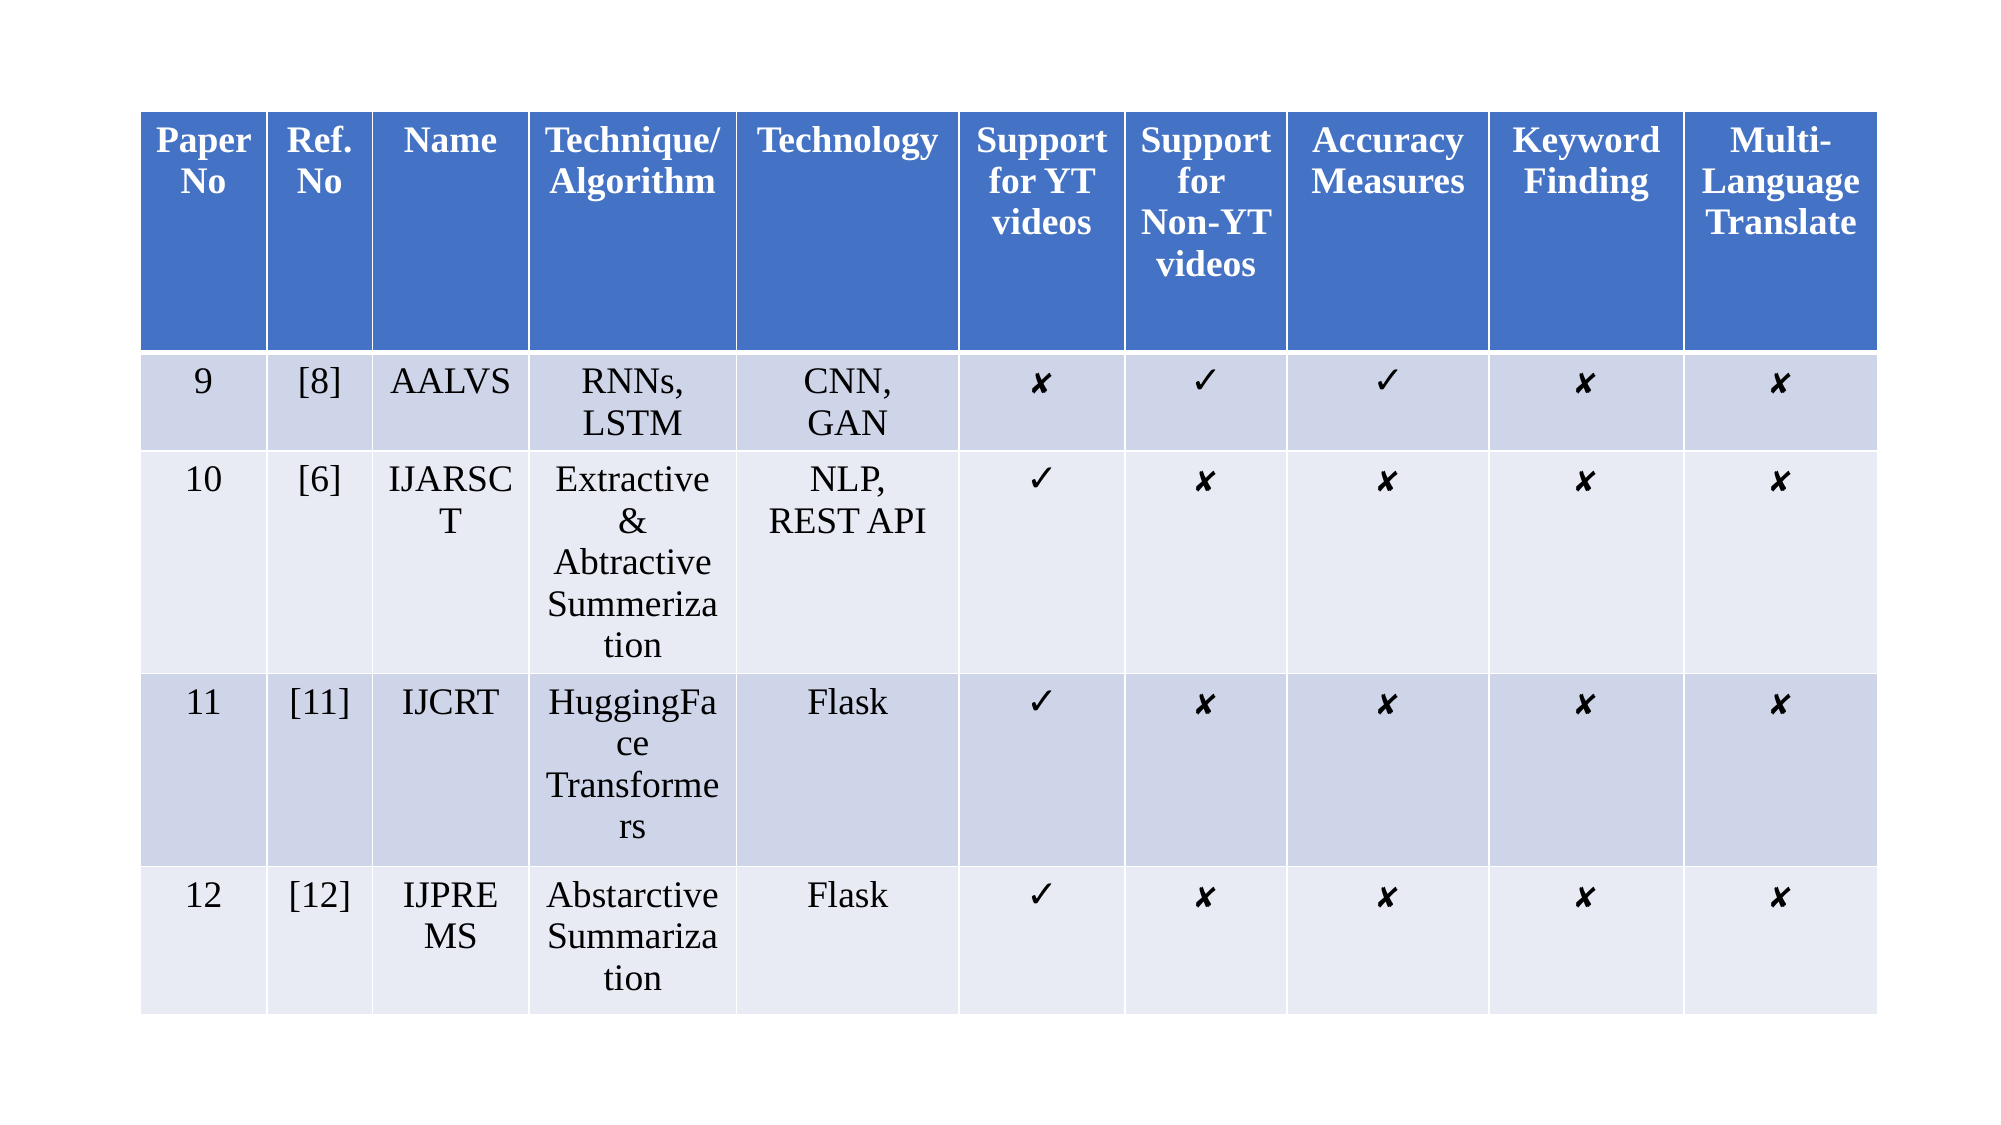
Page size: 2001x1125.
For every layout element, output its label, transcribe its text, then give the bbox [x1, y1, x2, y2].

table_header Support for YT videos [960, 112, 1124, 350]
table_cell ✓ [1126, 355, 1286, 450]
table_cell IJCRT [373, 674, 528, 866]
table_cell ✘ [1685, 355, 1877, 450]
table_header Keyword Finding [1490, 112, 1683, 350]
table_cell [8] [268, 355, 372, 450]
table_cell ✓ [960, 867, 1124, 1014]
table_cell Abstarctive Summarization [530, 867, 736, 1014]
table_cell ✓ [960, 452, 1124, 673]
table_header Paper No [141, 112, 266, 350]
table_cell ✘ [1490, 355, 1683, 450]
table_cell ✘ [1288, 867, 1488, 1014]
table_header Technique/Algorithm [530, 112, 736, 350]
table_cell RNNs, LSTM [530, 355, 736, 450]
table_cell ✘ [1288, 674, 1488, 866]
table_cell ✘ [1685, 452, 1877, 673]
table_cell ✘ [1490, 674, 1683, 866]
table_cell 12 [141, 867, 266, 1014]
table_header Ref. No [268, 112, 372, 350]
table_cell Extractive & Abtractive Summerization [530, 452, 736, 673]
table_cell ✘ [1685, 674, 1877, 866]
table_cell ✘ [1685, 867, 1877, 1014]
table_cell 11 [141, 674, 266, 866]
table_cell [12] [268, 867, 372, 1014]
table_cell ✘ [1490, 867, 1683, 1014]
table_cell ✘ [1126, 452, 1286, 673]
table_cell IJPREMS [373, 867, 528, 1014]
table_cell ✘ [960, 355, 1124, 450]
table_cell AALVS [373, 355, 528, 450]
table_header Support for Non-YT videos [1126, 112, 1286, 350]
table_header Name [373, 112, 528, 350]
table_cell 10 [141, 452, 266, 673]
table_cell [11] [268, 674, 372, 866]
table_cell ✓ [960, 674, 1124, 866]
table_cell ✓ [1288, 355, 1488, 450]
table_cell Flask [737, 674, 958, 866]
table_cell CNN, GAN [737, 355, 958, 450]
table_cell ✘ [1126, 674, 1286, 866]
table_cell ✘ [1288, 452, 1488, 673]
table_cell HuggingFace Transformers [530, 674, 736, 866]
table_cell 9 [141, 355, 266, 450]
table_header Technology [737, 112, 958, 350]
table_cell IJARSCT [373, 452, 528, 673]
table_cell ✘ [1490, 452, 1683, 673]
table_header Multi-Language Translate [1685, 112, 1877, 350]
table_cell NLP, REST API [737, 452, 958, 673]
table_cell [6] [268, 452, 372, 673]
table_cell ✘ [1126, 867, 1286, 1014]
table_header Accuracy Measures [1288, 112, 1488, 350]
table_cell Flask [737, 867, 958, 1014]
